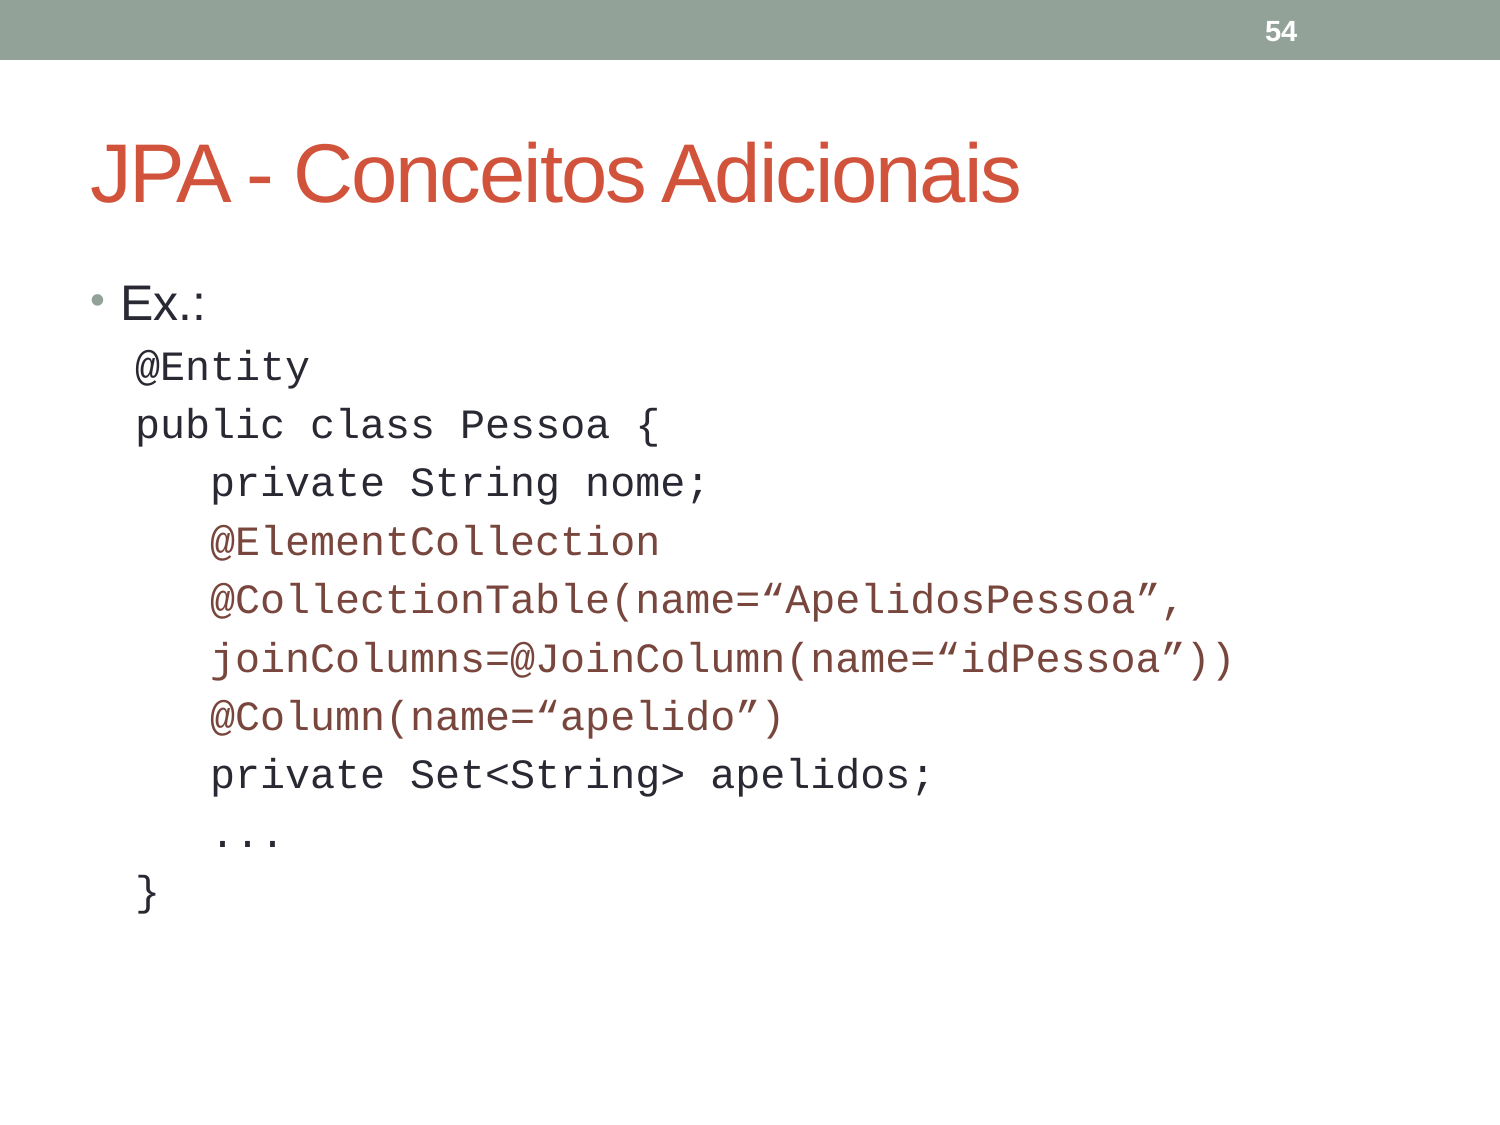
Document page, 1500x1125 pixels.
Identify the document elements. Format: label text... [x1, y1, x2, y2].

slide_number 54 [1250, 3, 1425, 57]
list Ex.: @Entity public class Pessoa { private String nome; @ElementCollection @CollectionTable(name=“ApelidosPessoa”, joinColumns=@JoinColumn(name=“idPessoa”)) @Column(name=“apelido”) private Set<String> apelidos; ... } [75, 262, 1425, 1063]
title JPA - Conceitos Adicionais [75, 87, 1425, 250]
